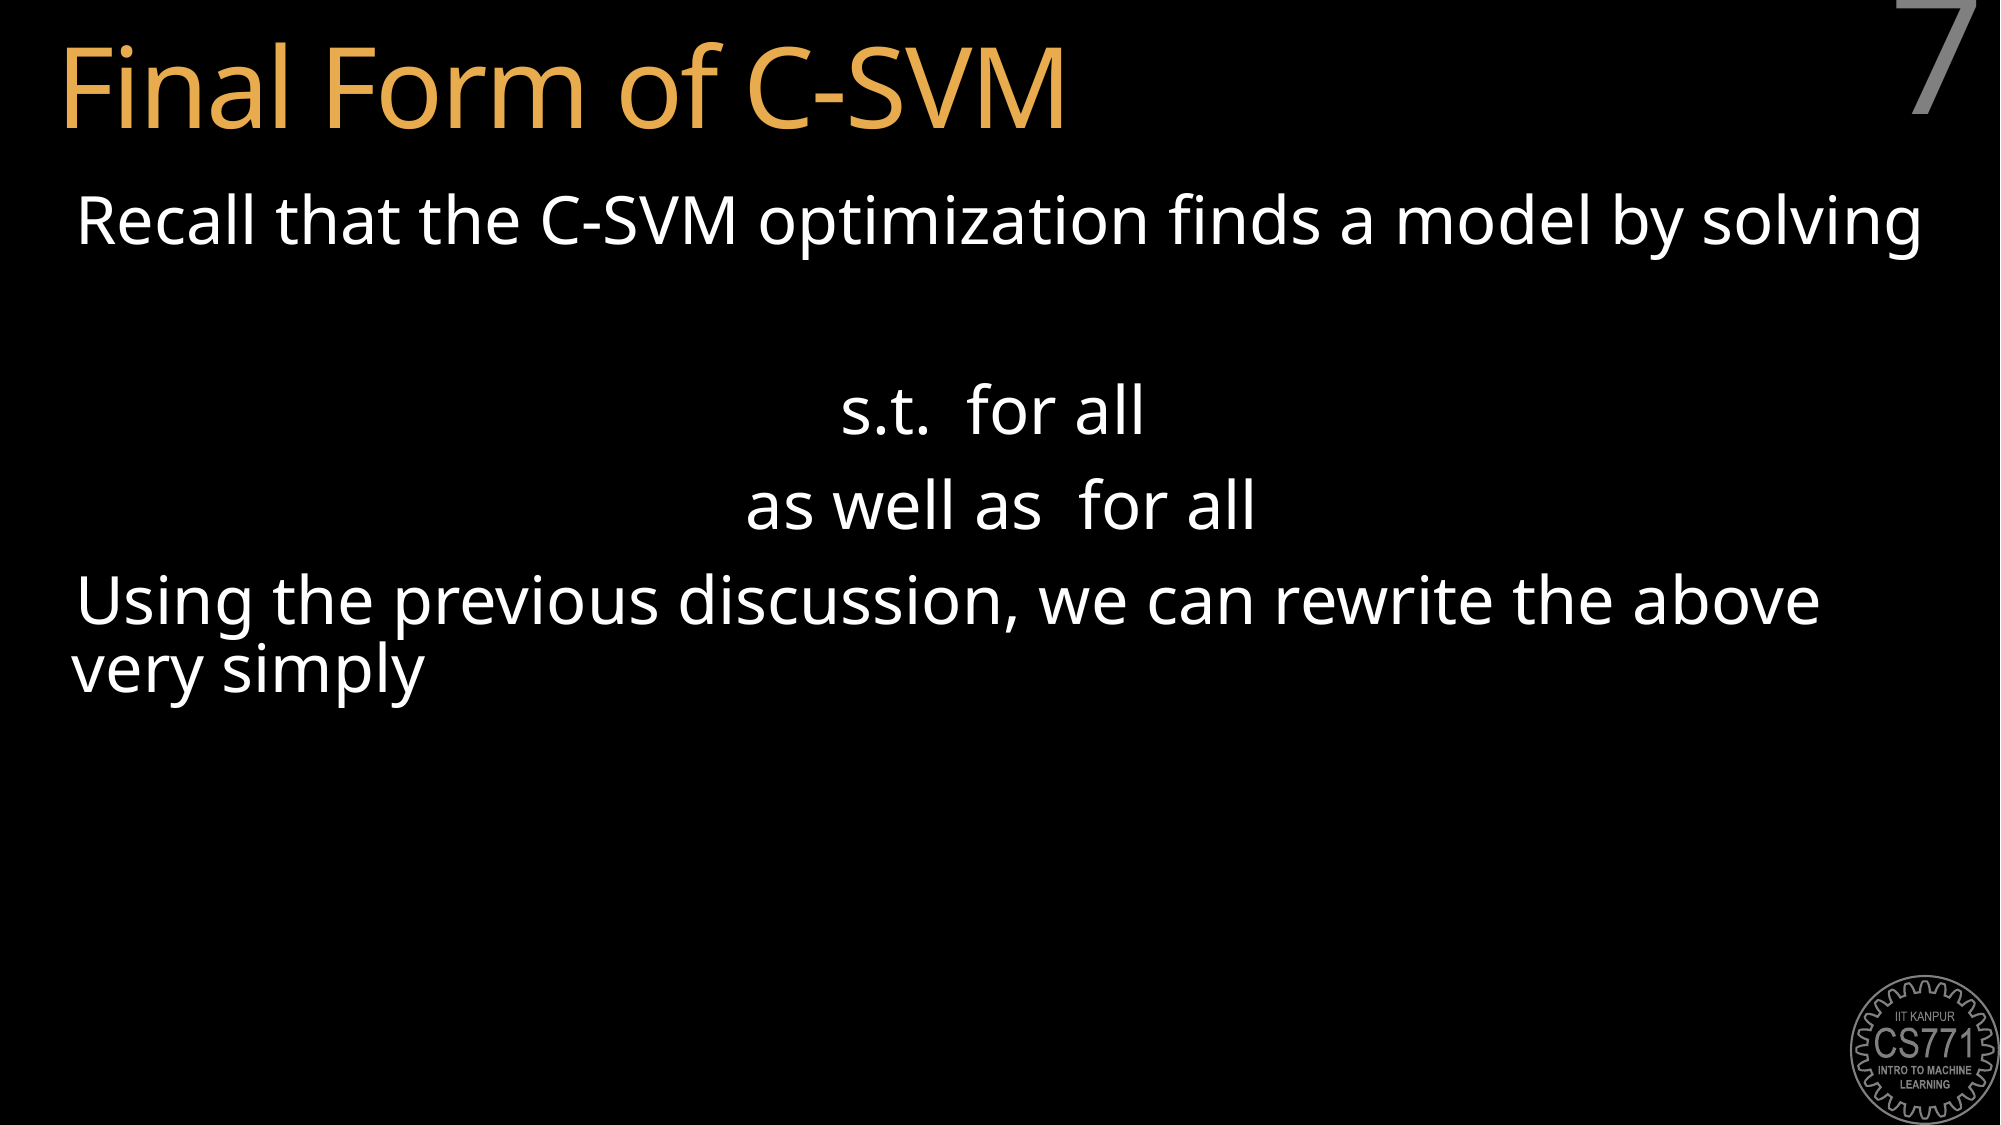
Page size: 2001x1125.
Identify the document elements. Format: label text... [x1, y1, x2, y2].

title Final Form of C-SVM [41, 5, 1945, 183]
slide_number 7 [1520, 6, 2000, 183]
